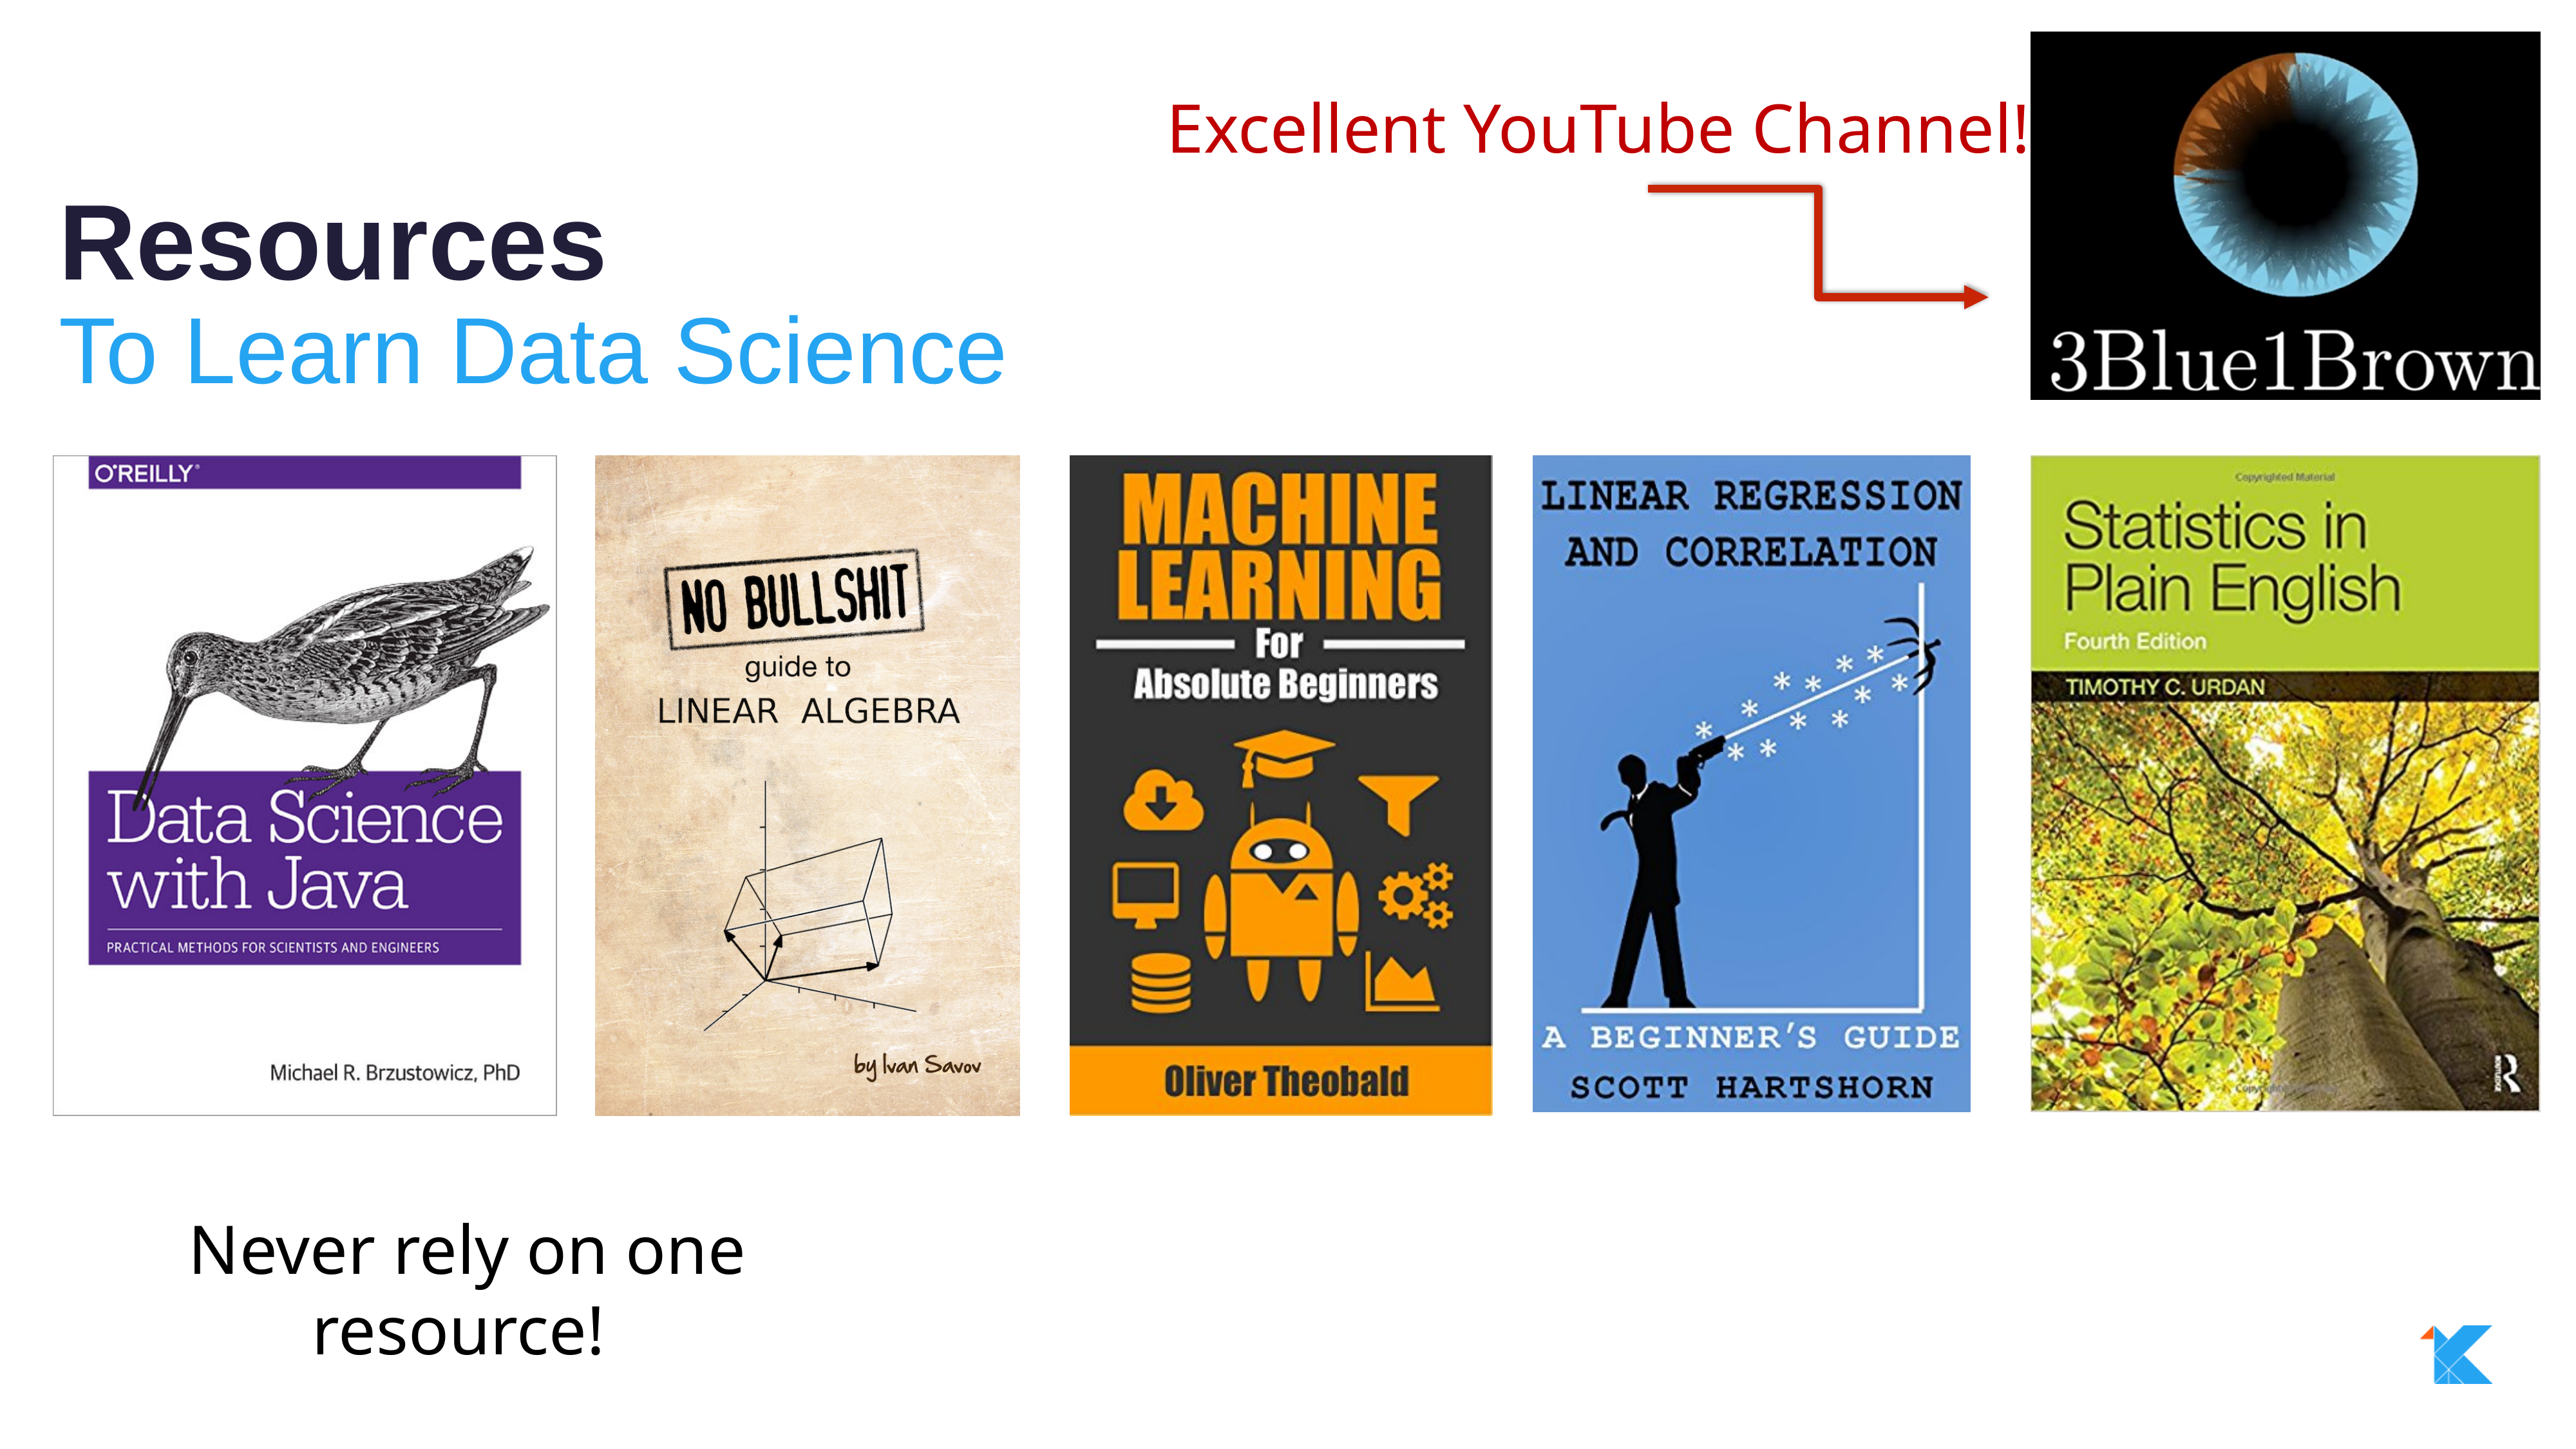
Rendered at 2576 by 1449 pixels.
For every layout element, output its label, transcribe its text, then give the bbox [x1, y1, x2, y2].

text_box Excellent YouTube Channel! [1161, 80, 2027, 172]
text_box To Learn Data Science [53, 297, 1788, 503]
picture [53, 455, 557, 1116]
picture [1069, 455, 1493, 1116]
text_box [1648, 188, 1989, 298]
picture [2031, 455, 2541, 1113]
list Resources [53, 102, 1788, 297]
text_box Never rely on one resource! [53, 1202, 882, 1374]
picture [594, 455, 1020, 1116]
picture [1533, 455, 1971, 1113]
picture [2031, 32, 2541, 401]
picture [2420, 1325, 2492, 1384]
